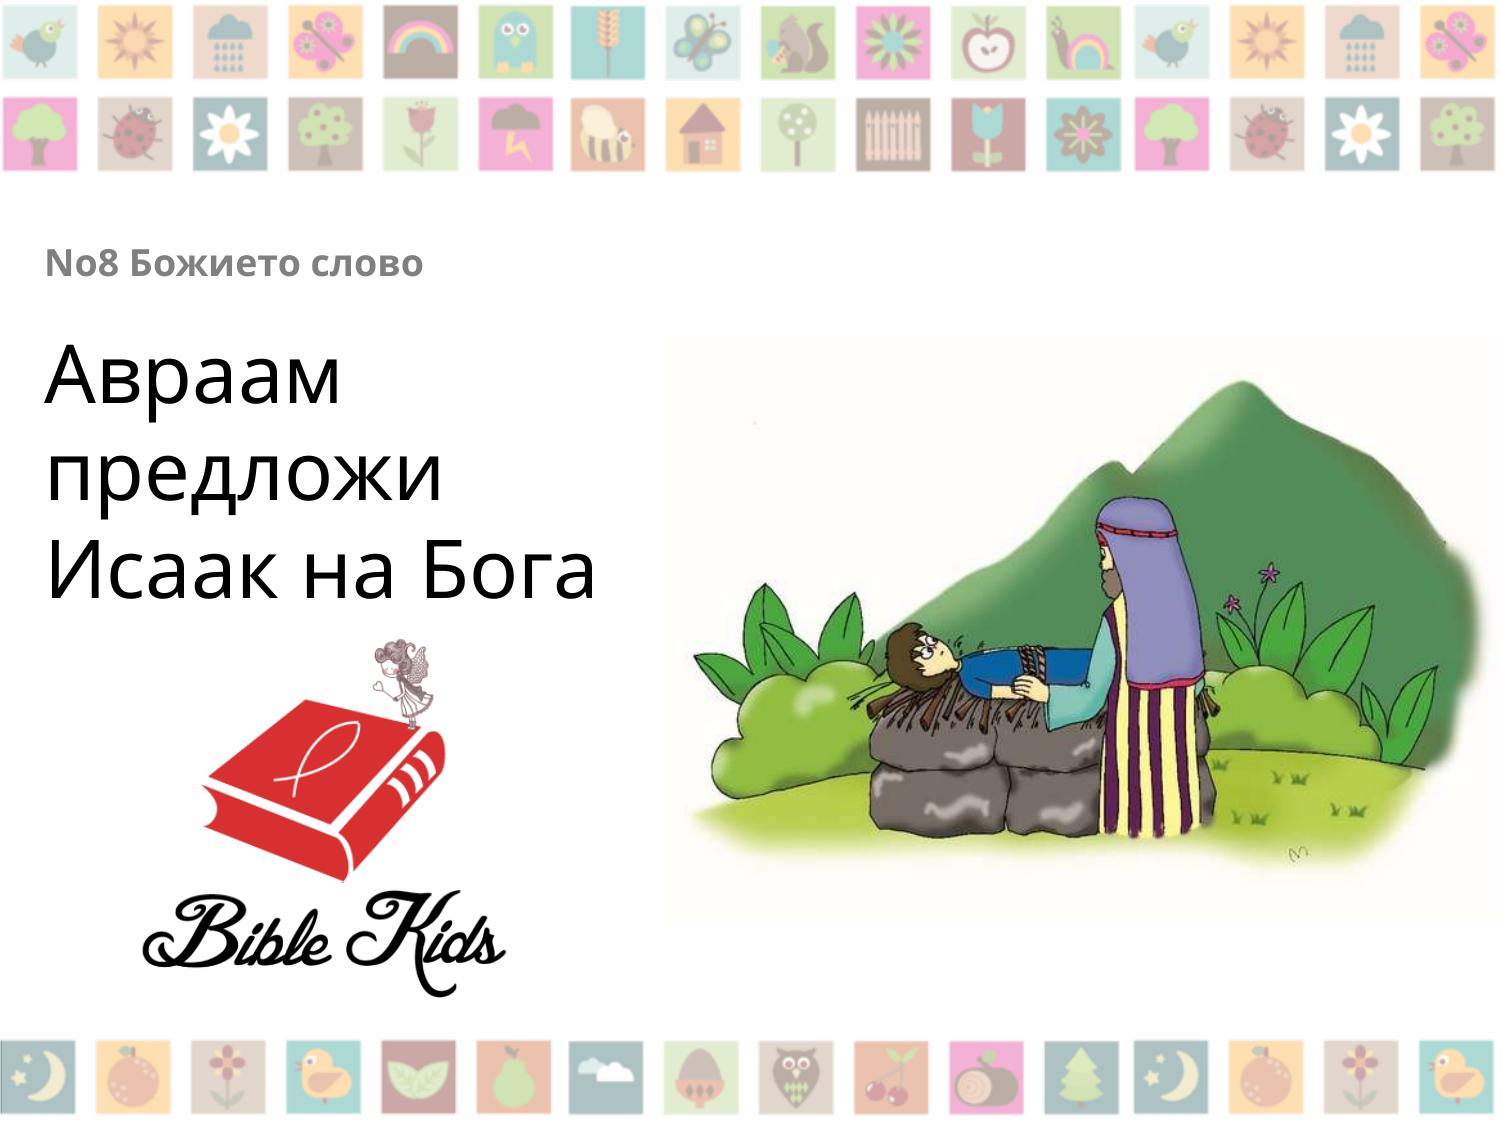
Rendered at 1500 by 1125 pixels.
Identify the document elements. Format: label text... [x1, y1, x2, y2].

text_box No8 Божието слово [29, 231, 502, 292]
picture [117, 600, 544, 1027]
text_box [0, 3, 1500, 181]
text_box Авраам предложи Исаак на Бога [29, 314, 703, 622]
picture [664, 332, 1500, 924]
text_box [0, 1028, 1500, 1118]
